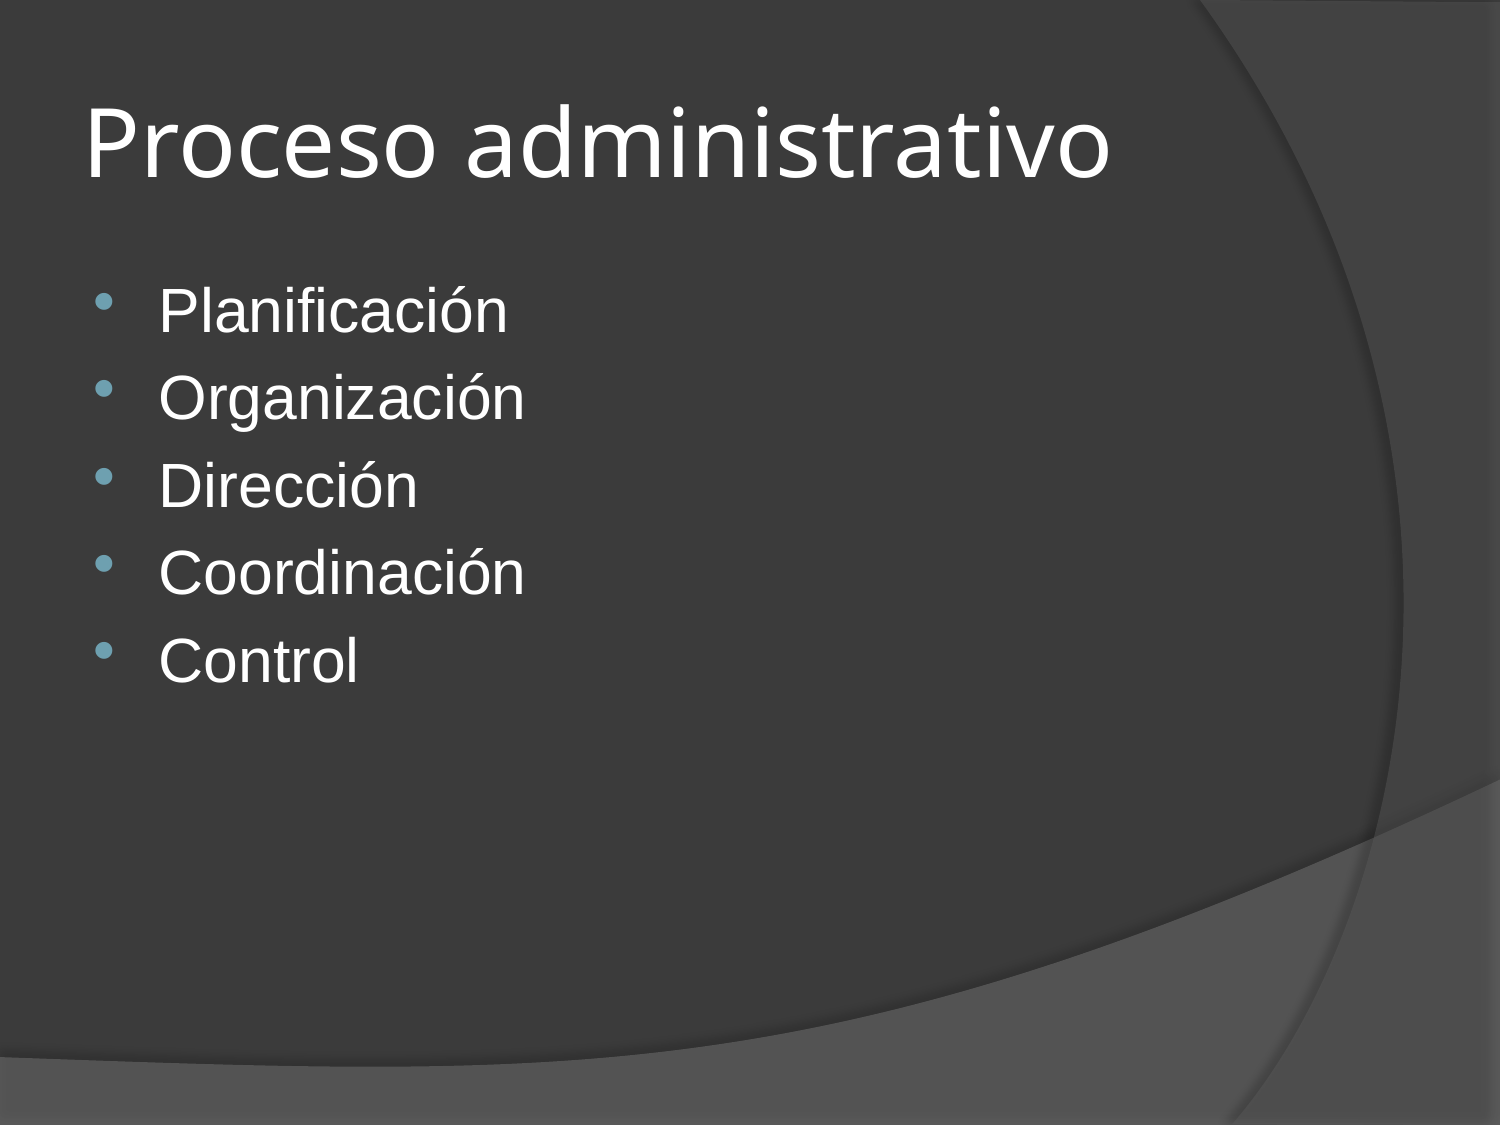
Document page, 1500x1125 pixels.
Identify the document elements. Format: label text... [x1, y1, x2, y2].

title Proceso administrativo [75, 45, 1300, 233]
list Planificación Organización Dirección Coordinación Control [75, 262, 1300, 1005]
